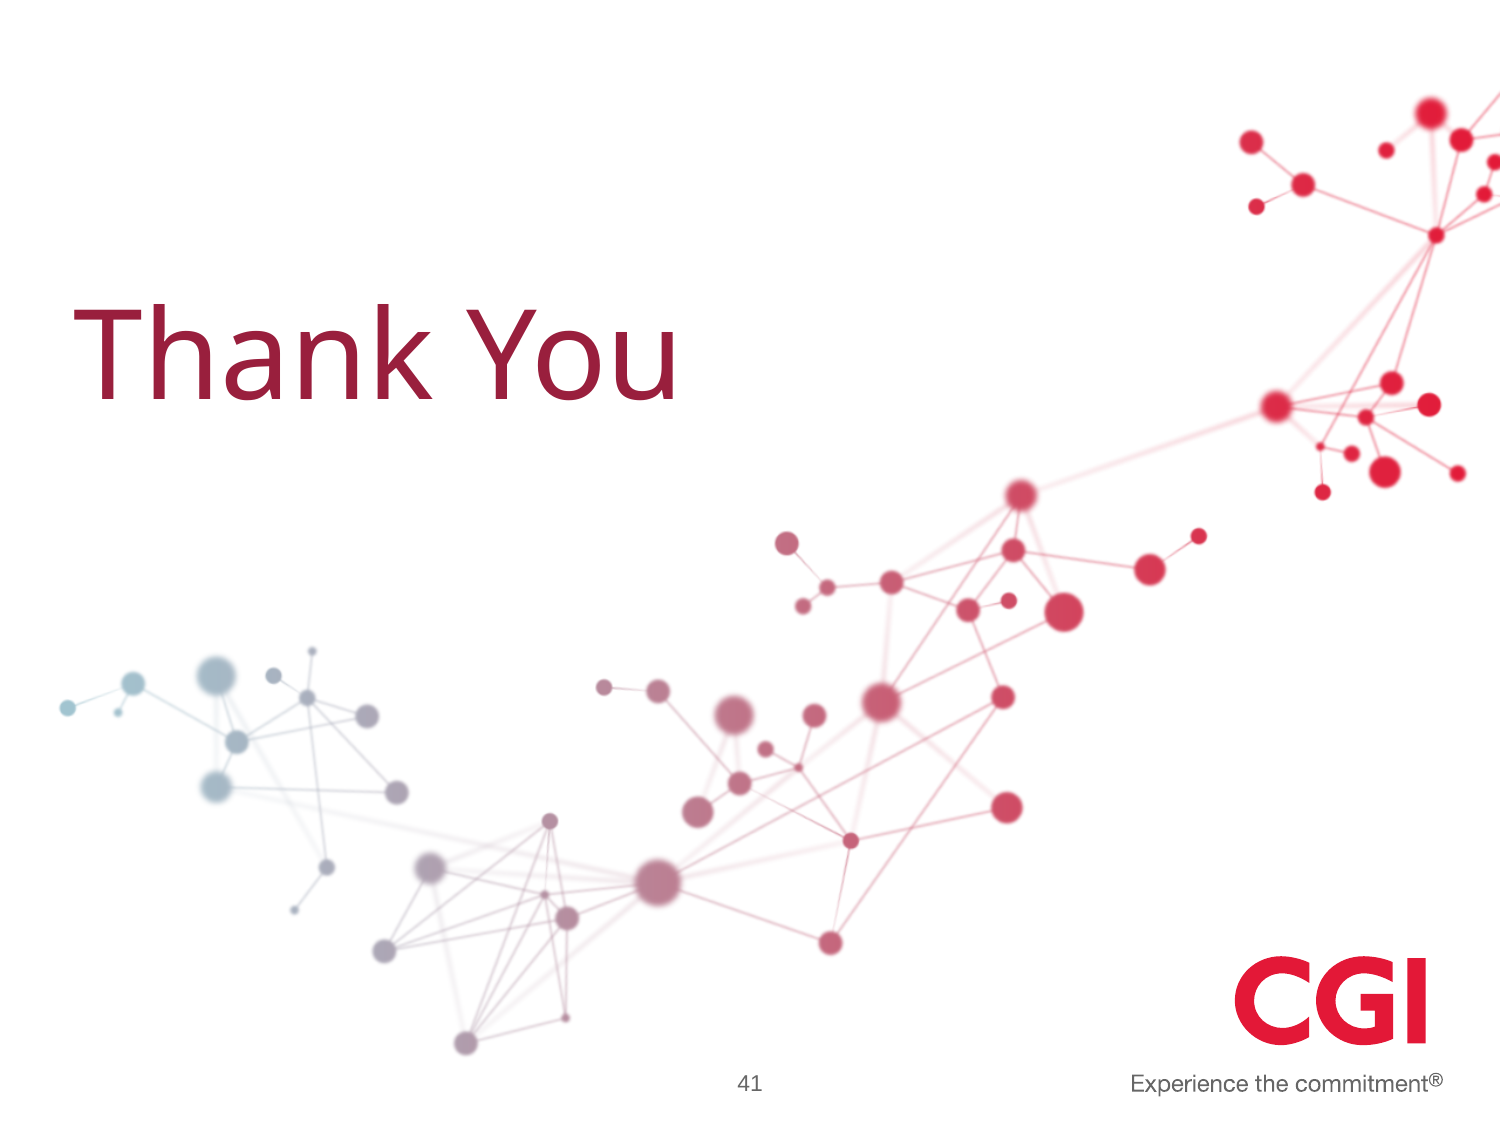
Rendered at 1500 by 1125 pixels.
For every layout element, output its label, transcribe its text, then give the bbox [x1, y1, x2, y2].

title Thank You [73, 207, 1101, 492]
picture [0, 0, 1500, 1125]
slide_number 41 [686, 1068, 814, 1109]
